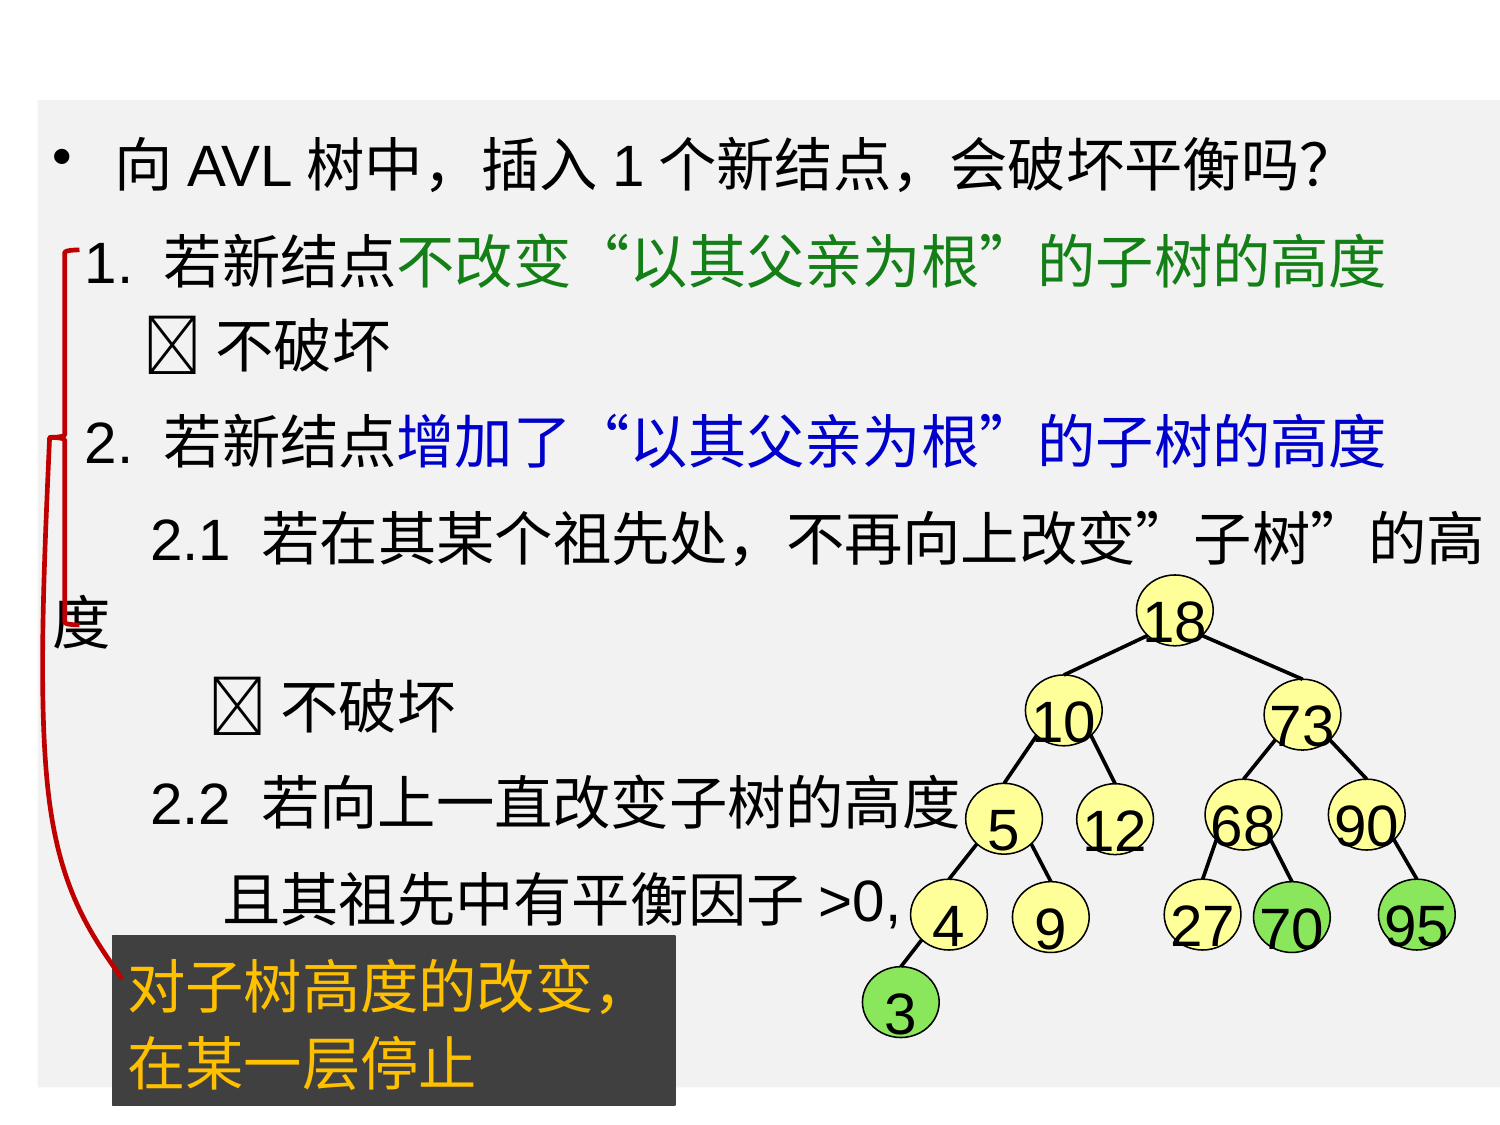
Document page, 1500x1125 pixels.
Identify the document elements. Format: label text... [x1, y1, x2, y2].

text_box 9 [1012, 881, 1090, 953]
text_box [1243, 739, 1276, 780]
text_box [1270, 839, 1293, 882]
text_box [1329, 739, 1368, 780]
text_box 68 [1205, 779, 1282, 851]
text_box 10 [1025, 675, 1103, 746]
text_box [1393, 839, 1418, 880]
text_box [1090, 735, 1116, 784]
text_box 95 [1378, 879, 1456, 951]
text_box 90 [1328, 779, 1406, 851]
text_box 对子树高度的改变， 在某一层停止 [112, 935, 675, 1105]
text_box 73 [1264, 679, 1341, 751]
text_box 4 [910, 879, 988, 951]
text_box [50, 249, 80, 625]
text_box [1063, 635, 1148, 676]
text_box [1030, 843, 1052, 882]
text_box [1201, 635, 1303, 680]
text_box 5 [965, 783, 1043, 855]
text_box 27 [1164, 879, 1241, 951]
text_box 3 [862, 967, 940, 1038]
text_box 70 [1253, 881, 1331, 953]
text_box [1202, 839, 1217, 880]
text_box 12 [1076, 784, 1154, 855]
text_box [42, 437, 123, 979]
text_box 18 [1136, 574, 1214, 646]
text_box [948, 843, 978, 880]
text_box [900, 939, 923, 967]
text_box 向AVL树中，插入1个新结点，会破坏平衡吗？ 1. 若新结点不改变“以其父亲为根”的子树的高度 不破坏 2. 若新结点增加了“以其父亲为根”的子树的高度 2.1 若在其某个祖先处，不再向上改变”子树”的高度 不破坏 2.2 若向上一直改变子树的高度， 且其祖先中有平衡因子>0,  破坏平衡 [37, 99, 1500, 1088]
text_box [1003, 735, 1037, 784]
